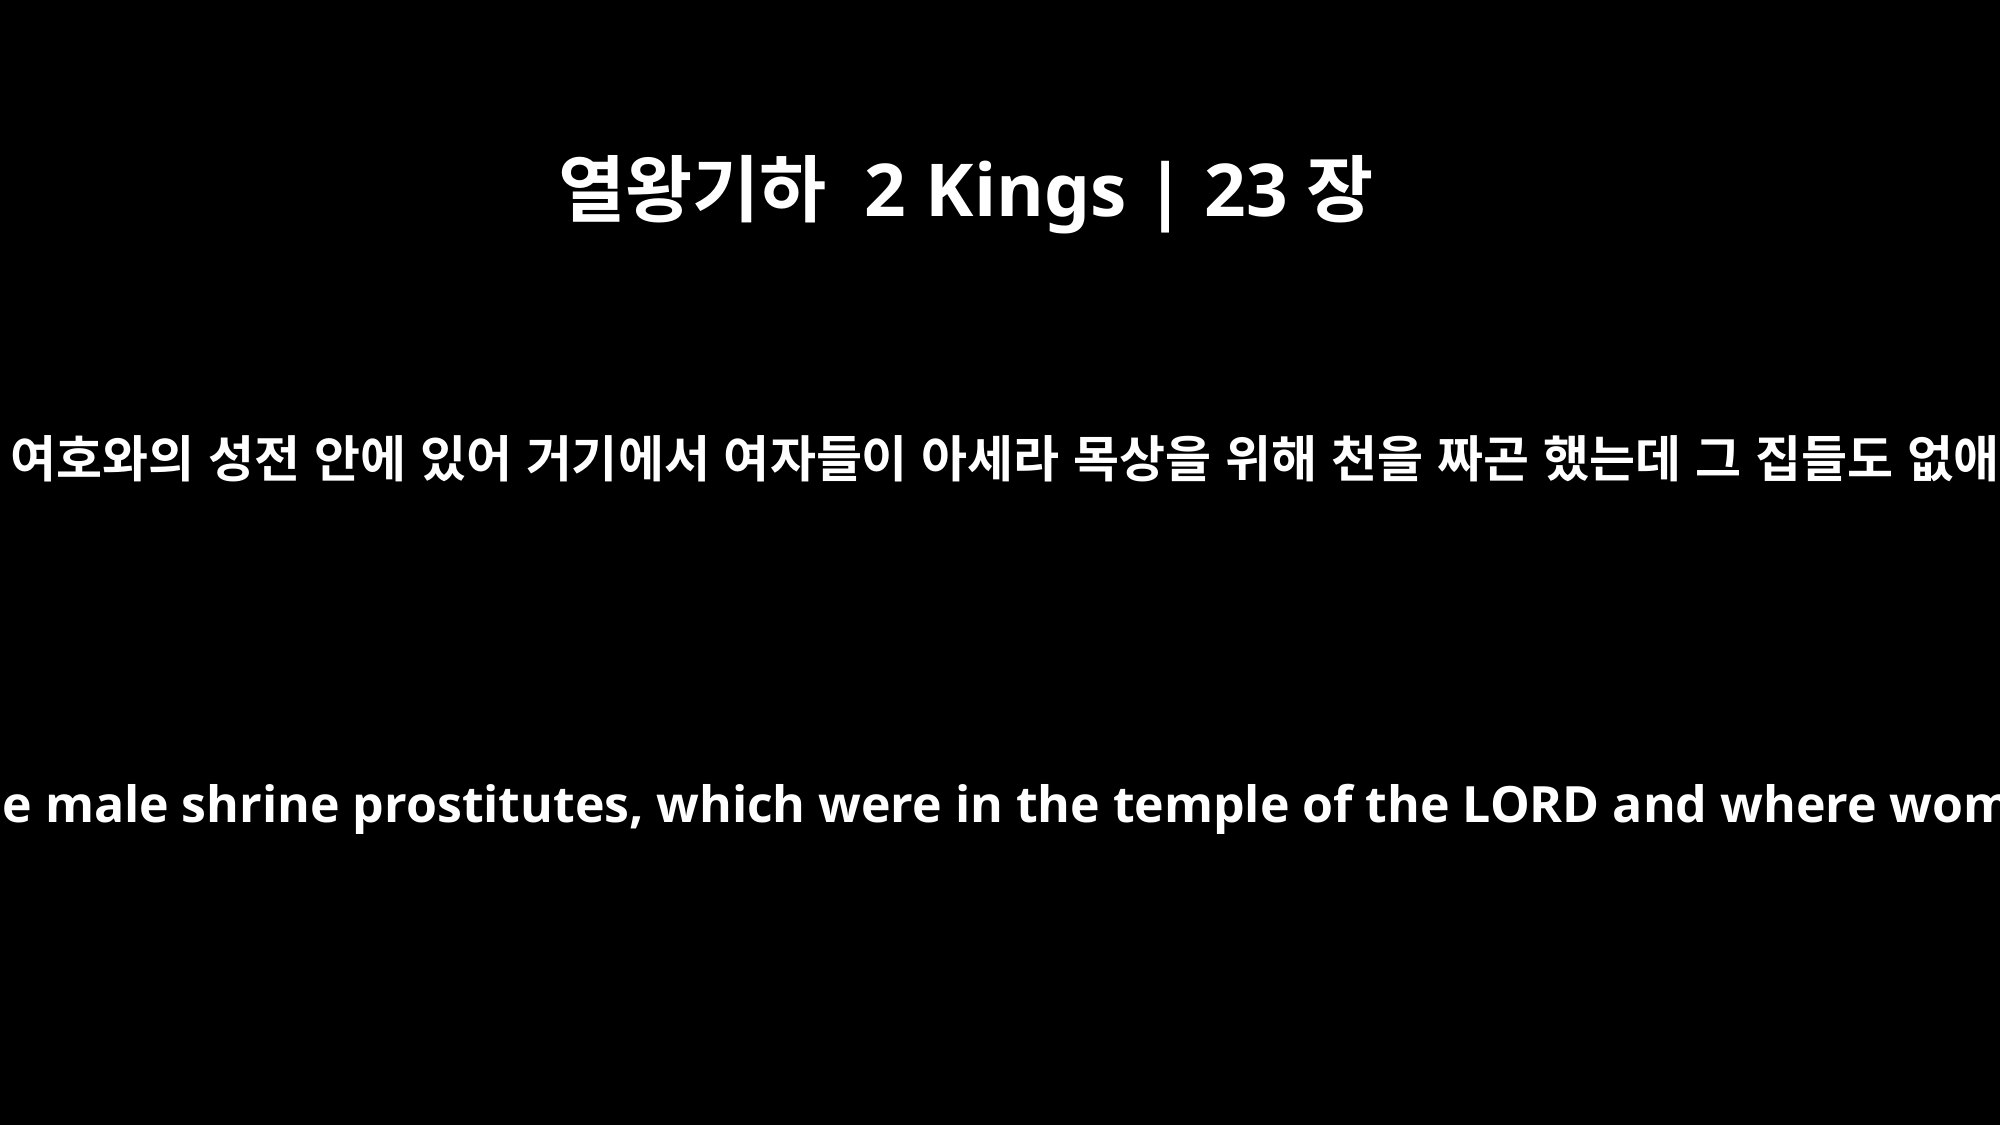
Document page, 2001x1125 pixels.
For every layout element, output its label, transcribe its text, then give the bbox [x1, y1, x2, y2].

text_box 열왕기하 2 Kings | 23장 [543, 136, 1389, 239]
text_box 7 또 남창의 집들이 여호와의 성전 안에 있어 거기에서 여자들이 아세라 목상을 위해 천을 짜곤 했는데 그 집들도 없애 버렸습니다. [0, 359, 2000, 495]
text_box He also tore down the quarters of the male shrine prostitutes, which were in the temple of the LORD and where women did weaving for Asherah. [0, 764, 2000, 840]
